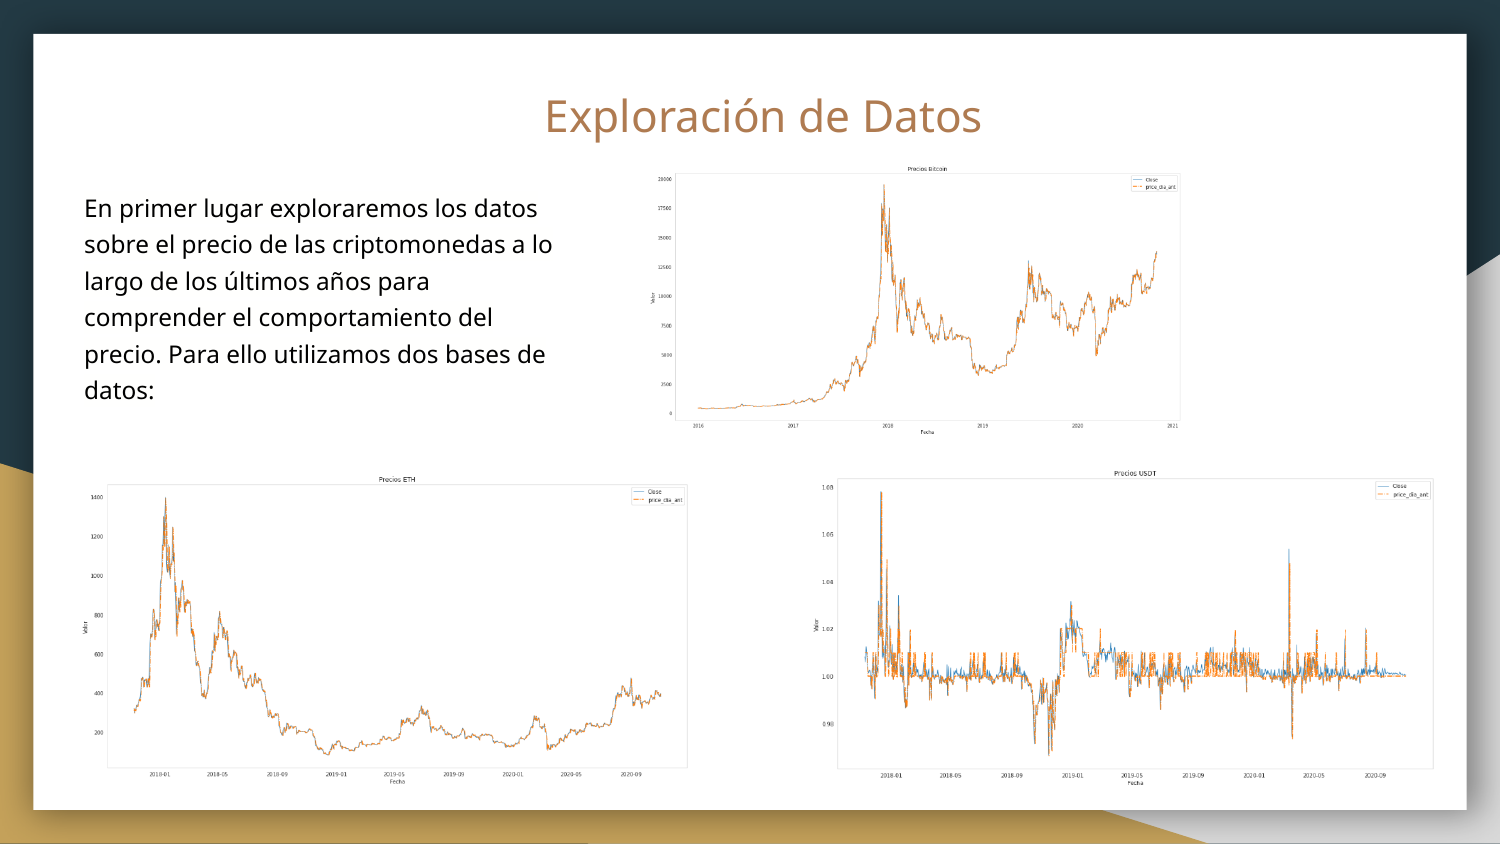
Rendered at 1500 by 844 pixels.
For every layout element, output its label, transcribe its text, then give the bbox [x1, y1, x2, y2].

picture [811, 467, 1440, 786]
list En primer lugar exploraremos los datos sobre el precio de las criptomonedas a lo largo de los últimos años para comprender el comportamiento del precio. Para ello utilizamos dos bases de datos: [69, 170, 570, 425]
title Exploración de Datos [148, 36, 1380, 194]
picture [648, 163, 1193, 442]
picture [68, 476, 701, 786]
